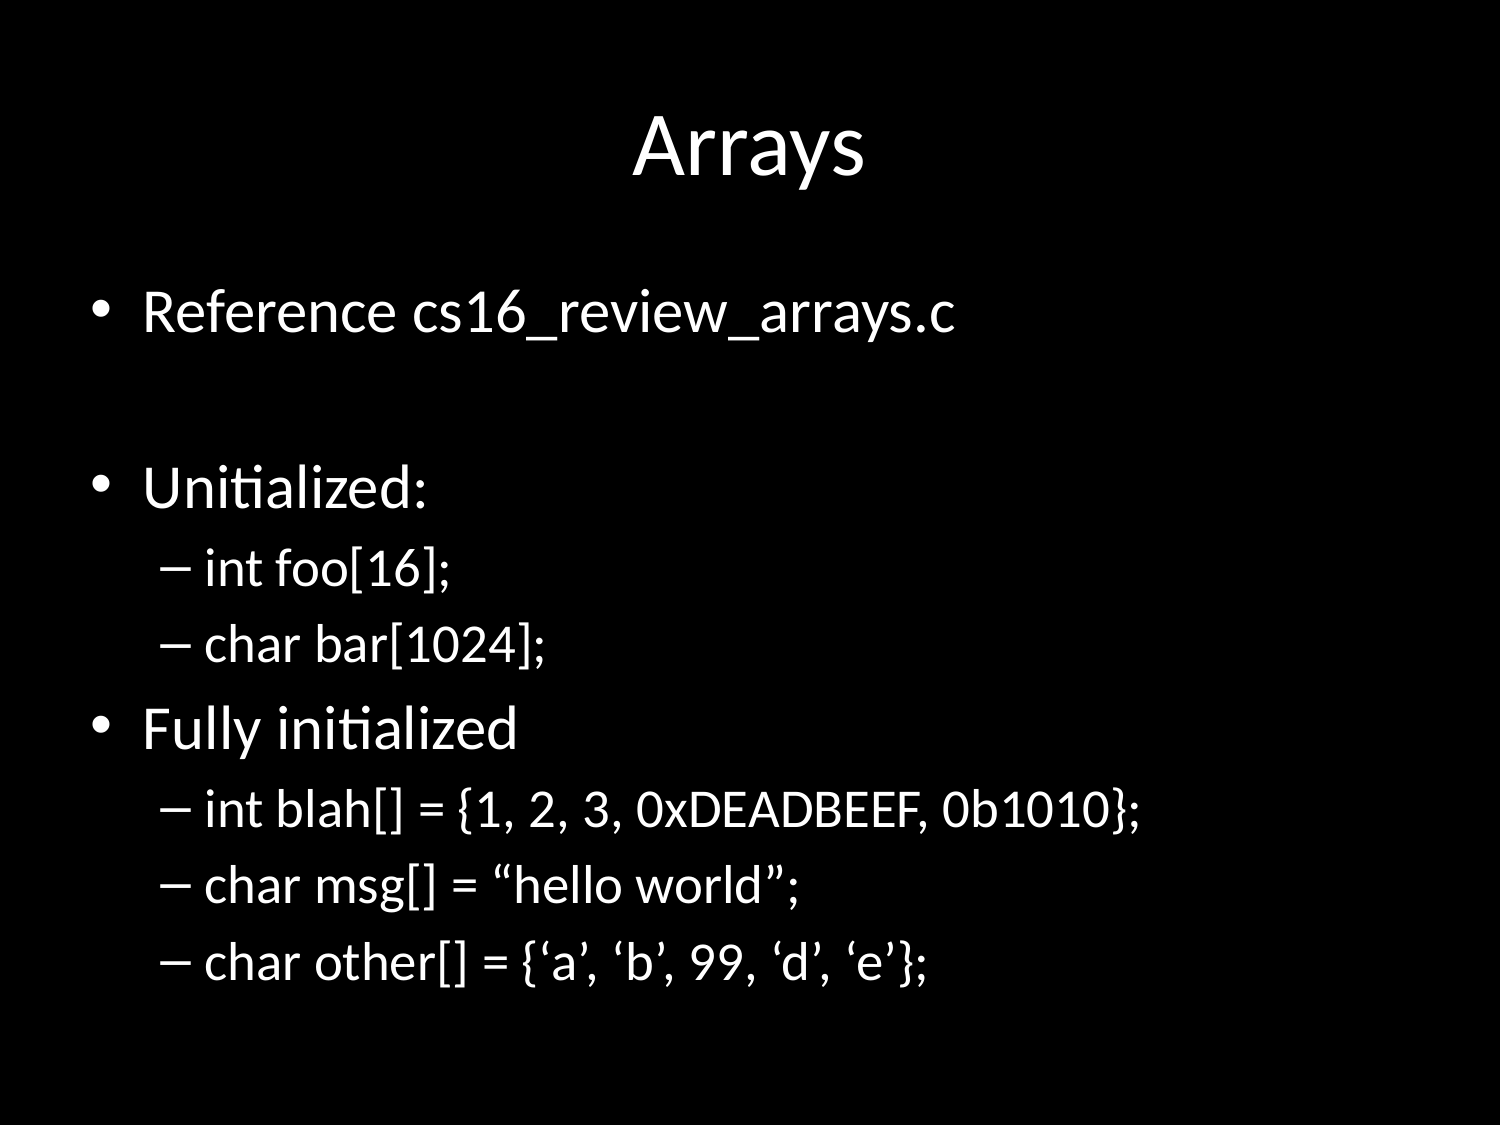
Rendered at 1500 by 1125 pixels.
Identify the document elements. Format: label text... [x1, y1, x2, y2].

list Reference cs16_review_arrays.c Unitialized: int foo[16]; char bar[1024]; Fully initialized int blah[] = {1, 2, 3, 0xDEADBEEF, 0b1010}; char msg[] = “hello world”; char other[] = {‘a’, ‘b’, 99, ‘d’, ‘e’}; [75, 262, 1425, 1005]
title Arrays [75, 45, 1425, 233]
